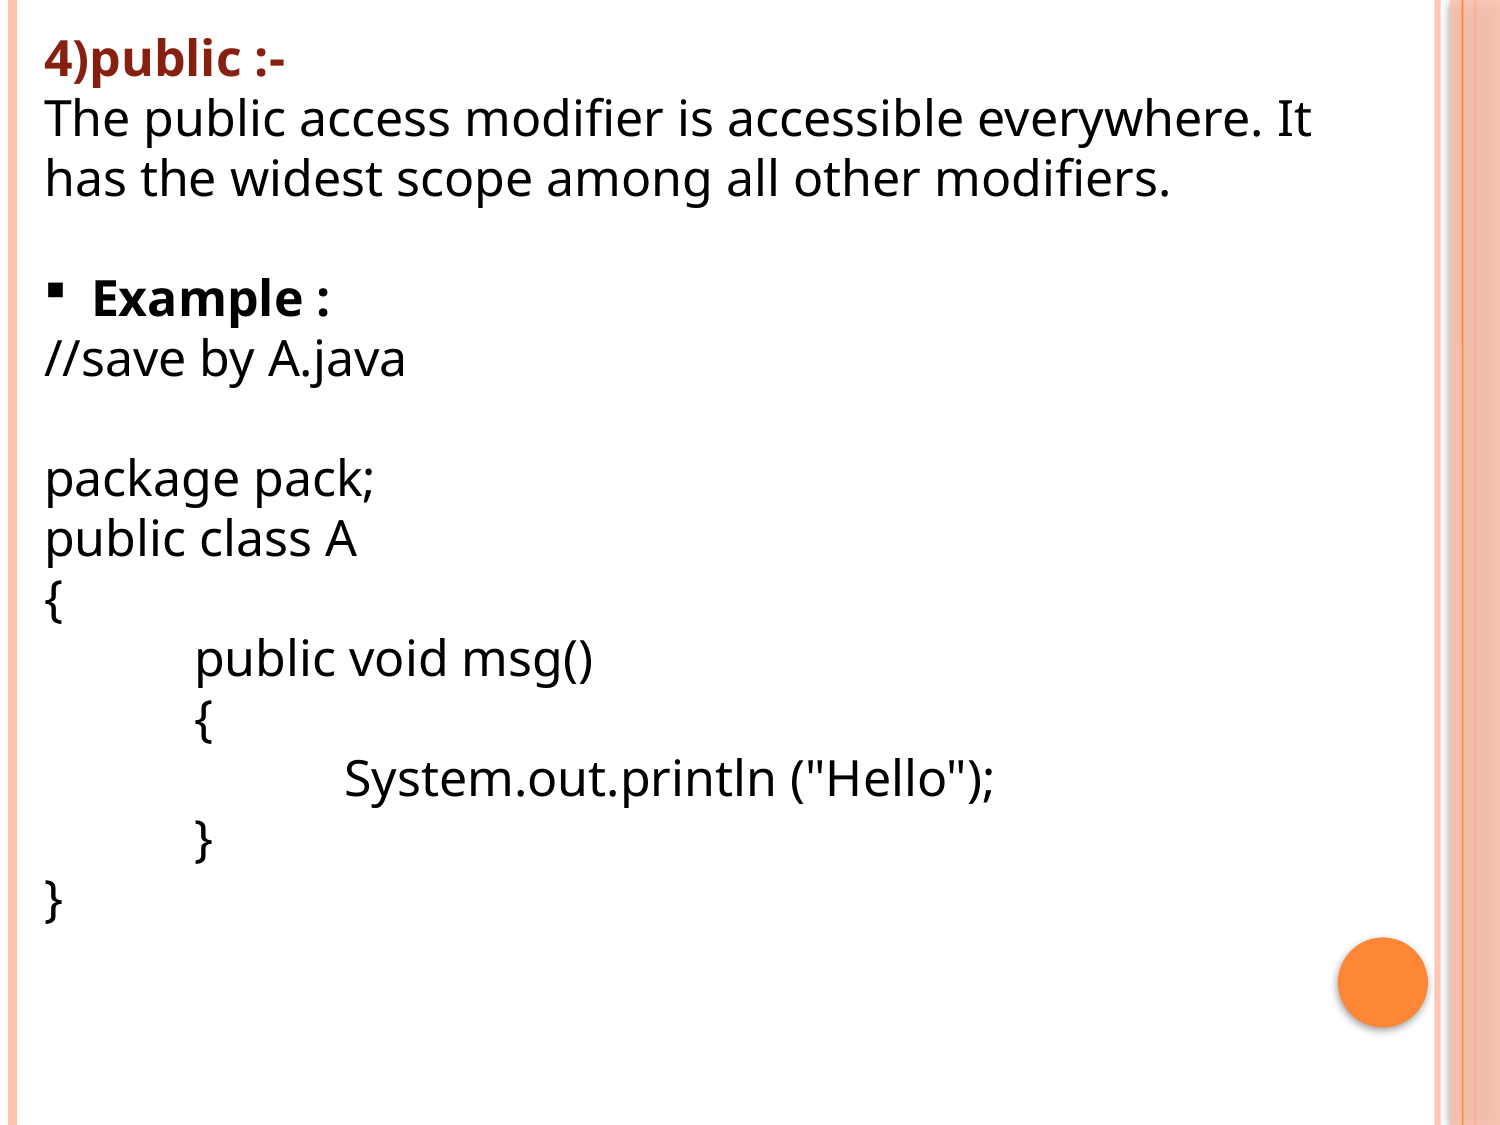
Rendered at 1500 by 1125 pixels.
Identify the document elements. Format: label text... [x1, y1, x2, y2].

text_box 4)public :- The public access modifier is accessible everywhere. It has the widest scope among all other modifiers. Example : //save by A.java package pack; public class A { public void msg() { System.out.println ("Hello"); } } [29, 19, 1400, 979]
